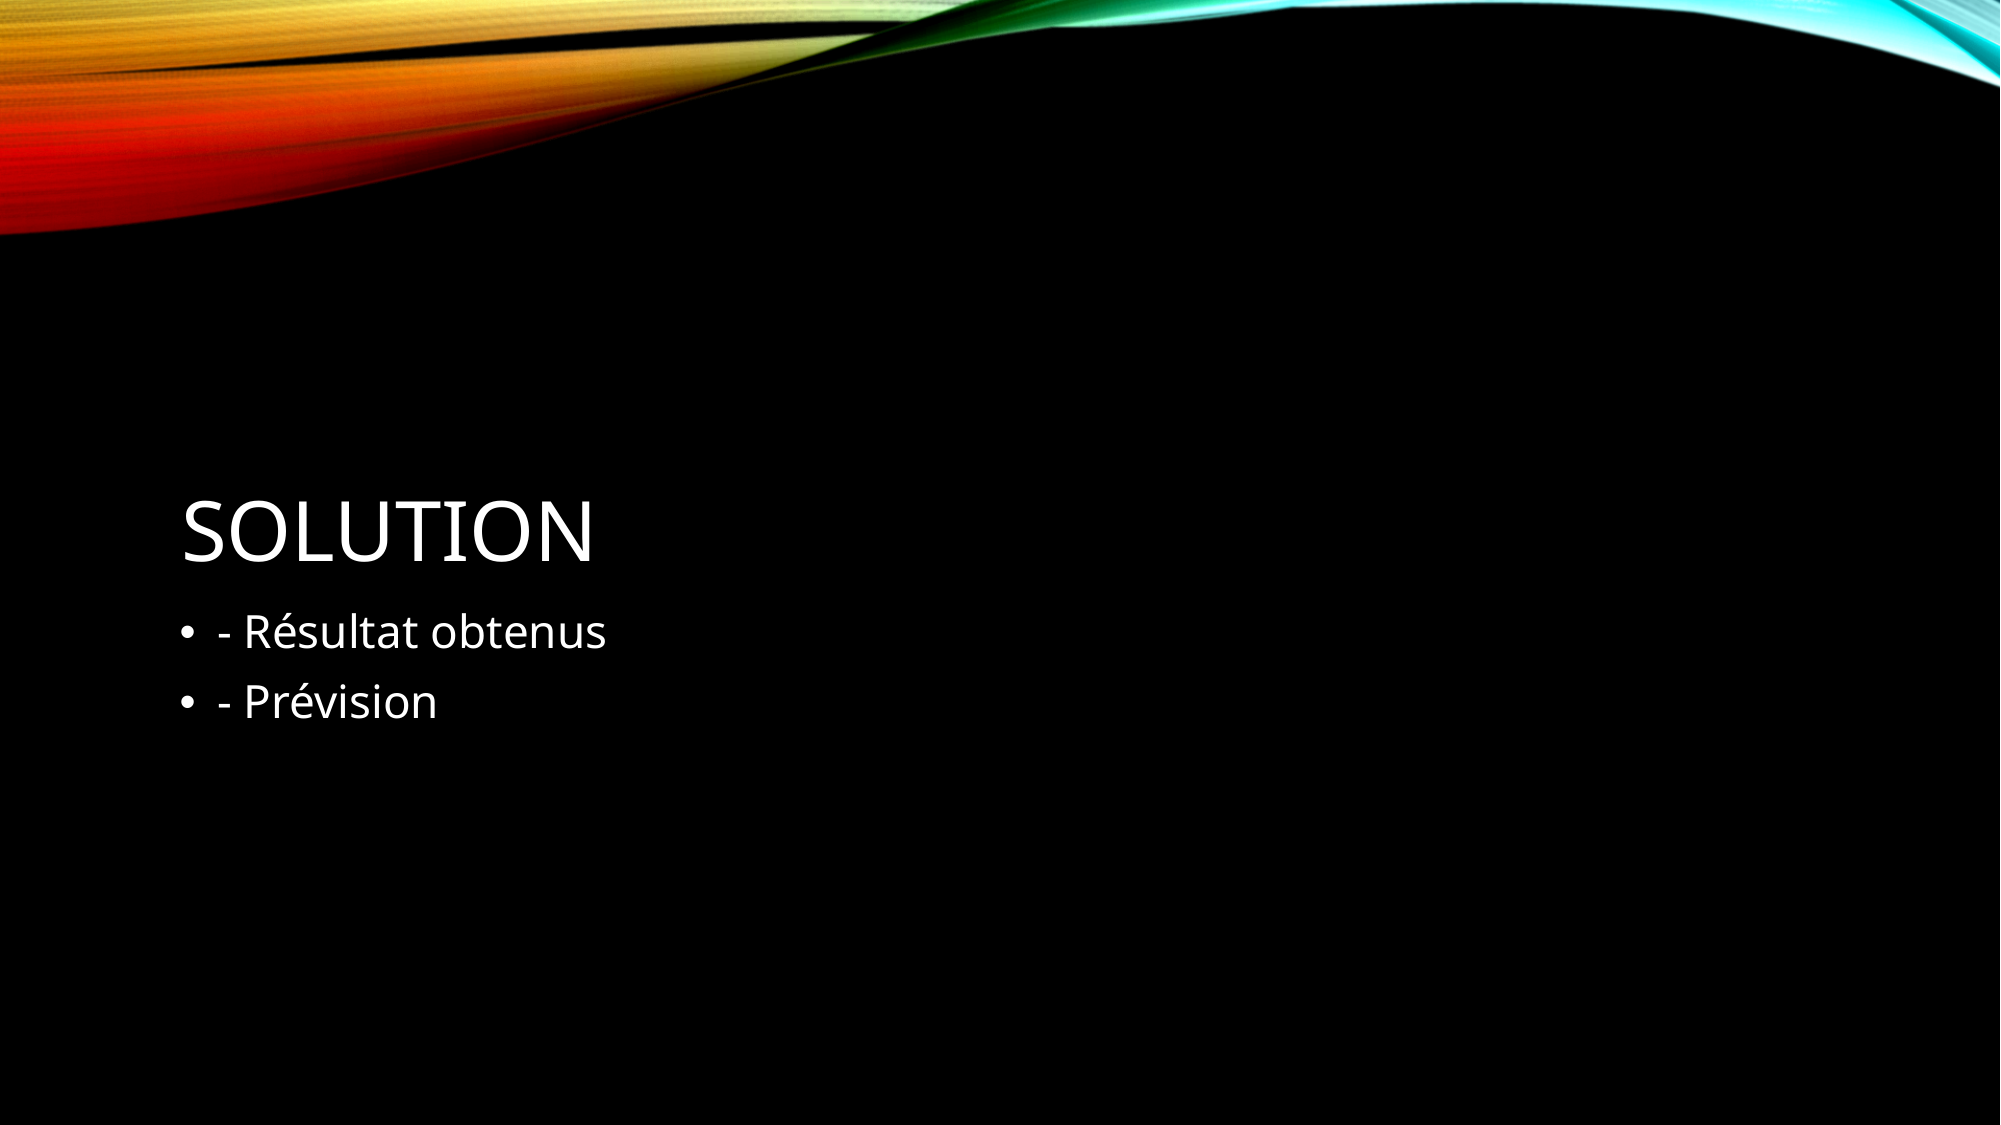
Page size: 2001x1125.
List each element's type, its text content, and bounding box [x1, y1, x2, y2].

picture [0, 0, 2000, 237]
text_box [377, 206, 2000, 1125]
title Solution [115, 428, 377, 641]
list - Résultat obtenus - Prévision [164, 601, 377, 912]
